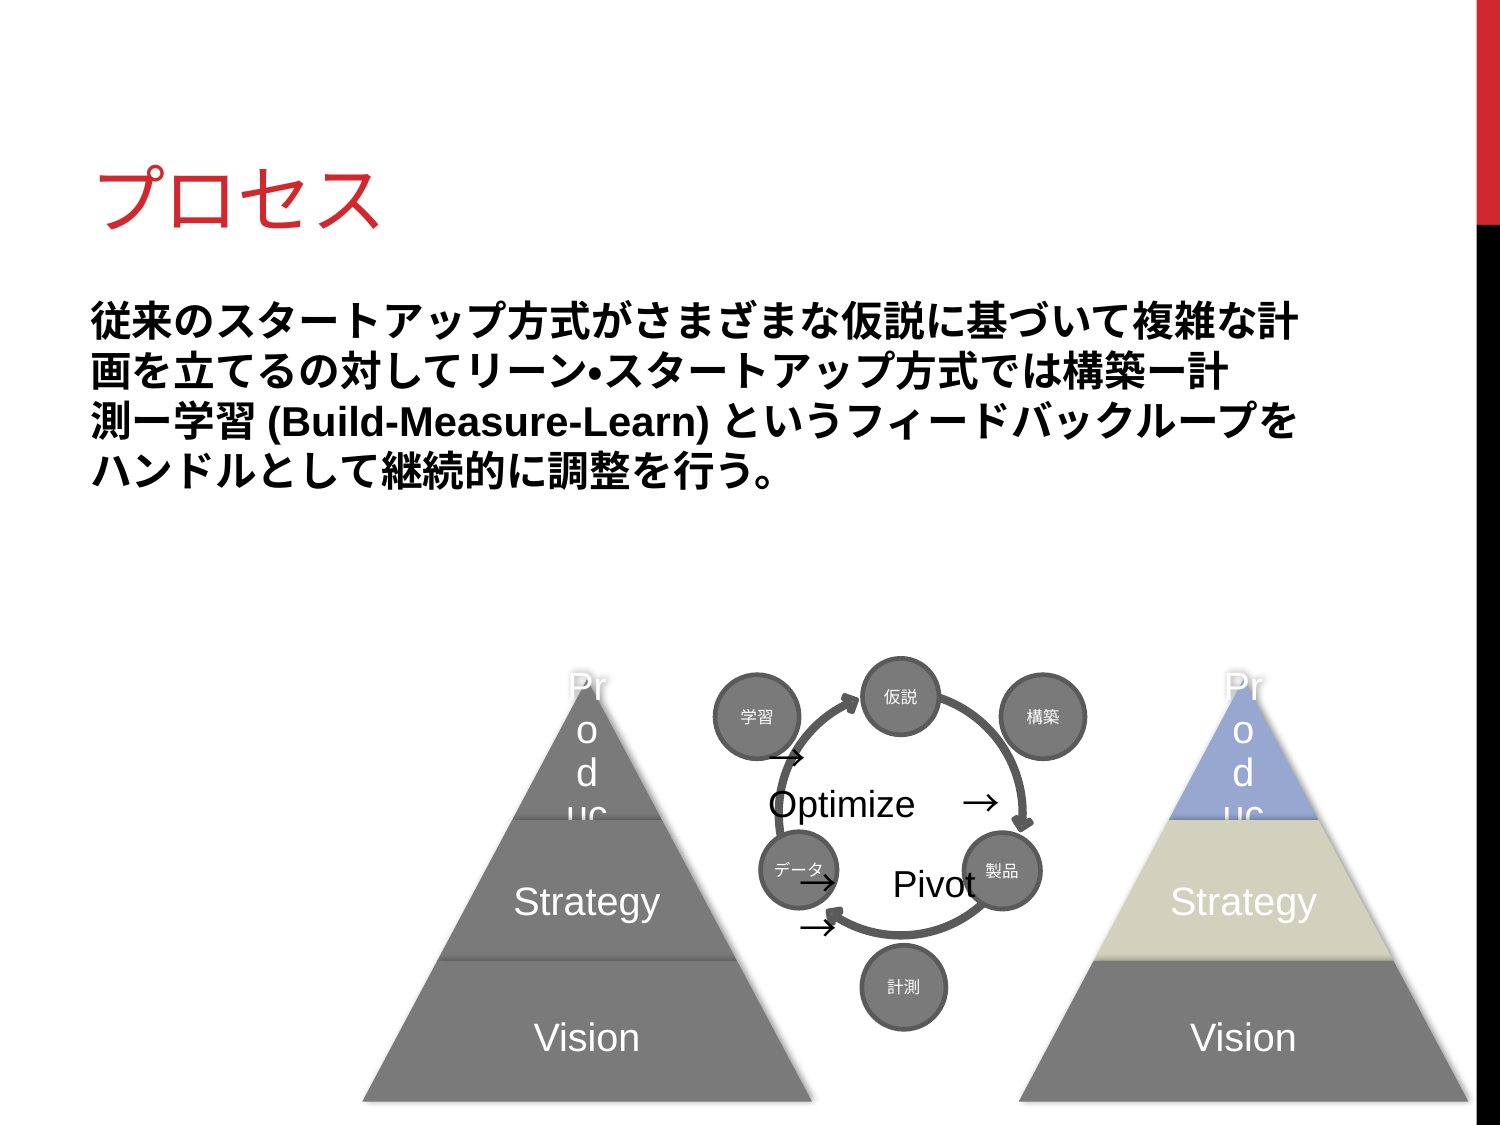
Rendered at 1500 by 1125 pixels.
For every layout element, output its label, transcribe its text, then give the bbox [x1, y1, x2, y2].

title プロセス [75, 25, 1025, 250]
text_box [1018, 678, 1469, 1102]
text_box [361, 678, 813, 1102]
list 従来のスタートアップ方式がさまざまな仮説に基づいて複雑な計画を立てるの対してリーン・スタートアップ方式では構築ー計測ー学習(Build-Measure-Learn)というフィードバックループをハンドルとして継続的に調整を行う。 [75, 287, 1325, 1005]
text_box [714, 657, 1086, 1030]
